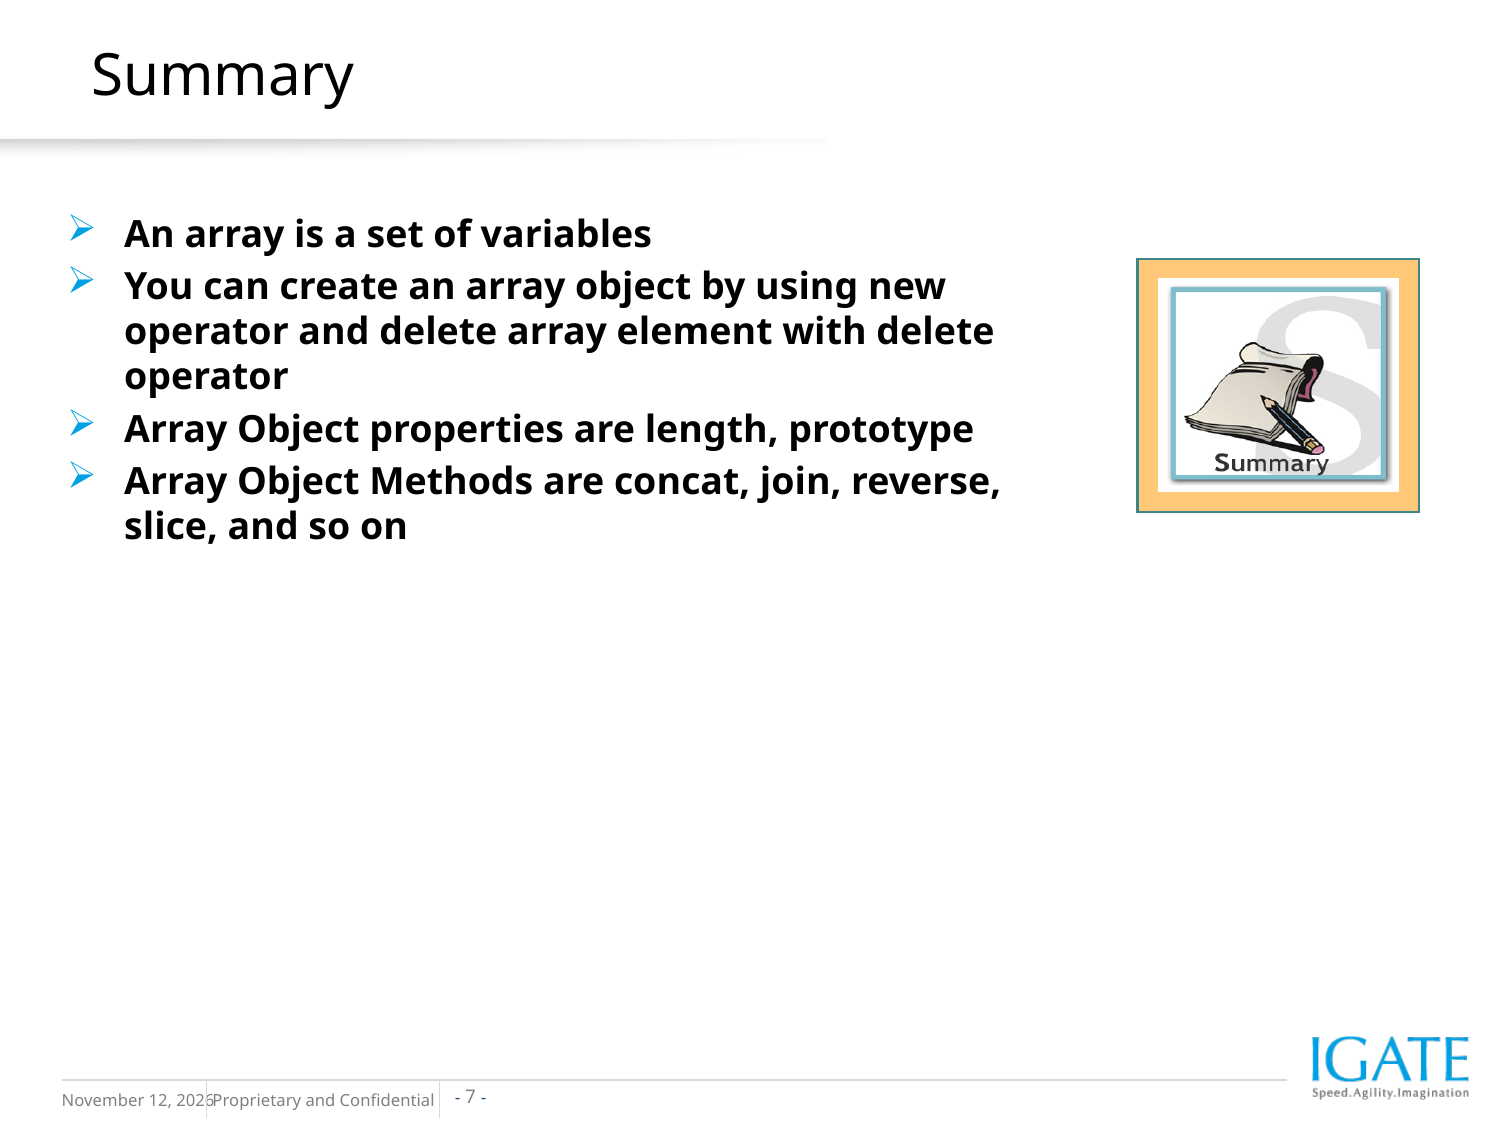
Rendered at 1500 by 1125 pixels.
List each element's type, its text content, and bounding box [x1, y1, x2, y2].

picture [1304, 1028, 1475, 1105]
text_box Summary [76, 20, 1414, 138]
text_box An array is a set of variables You can create an array object by using new operator and delete array element with delete operator Array Object properties are length, prototype Array Object Methods are concat, join, reverse, slice, and so on [52, 202, 1063, 1027]
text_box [1137, 258, 1420, 513]
picture [0, 112, 919, 174]
